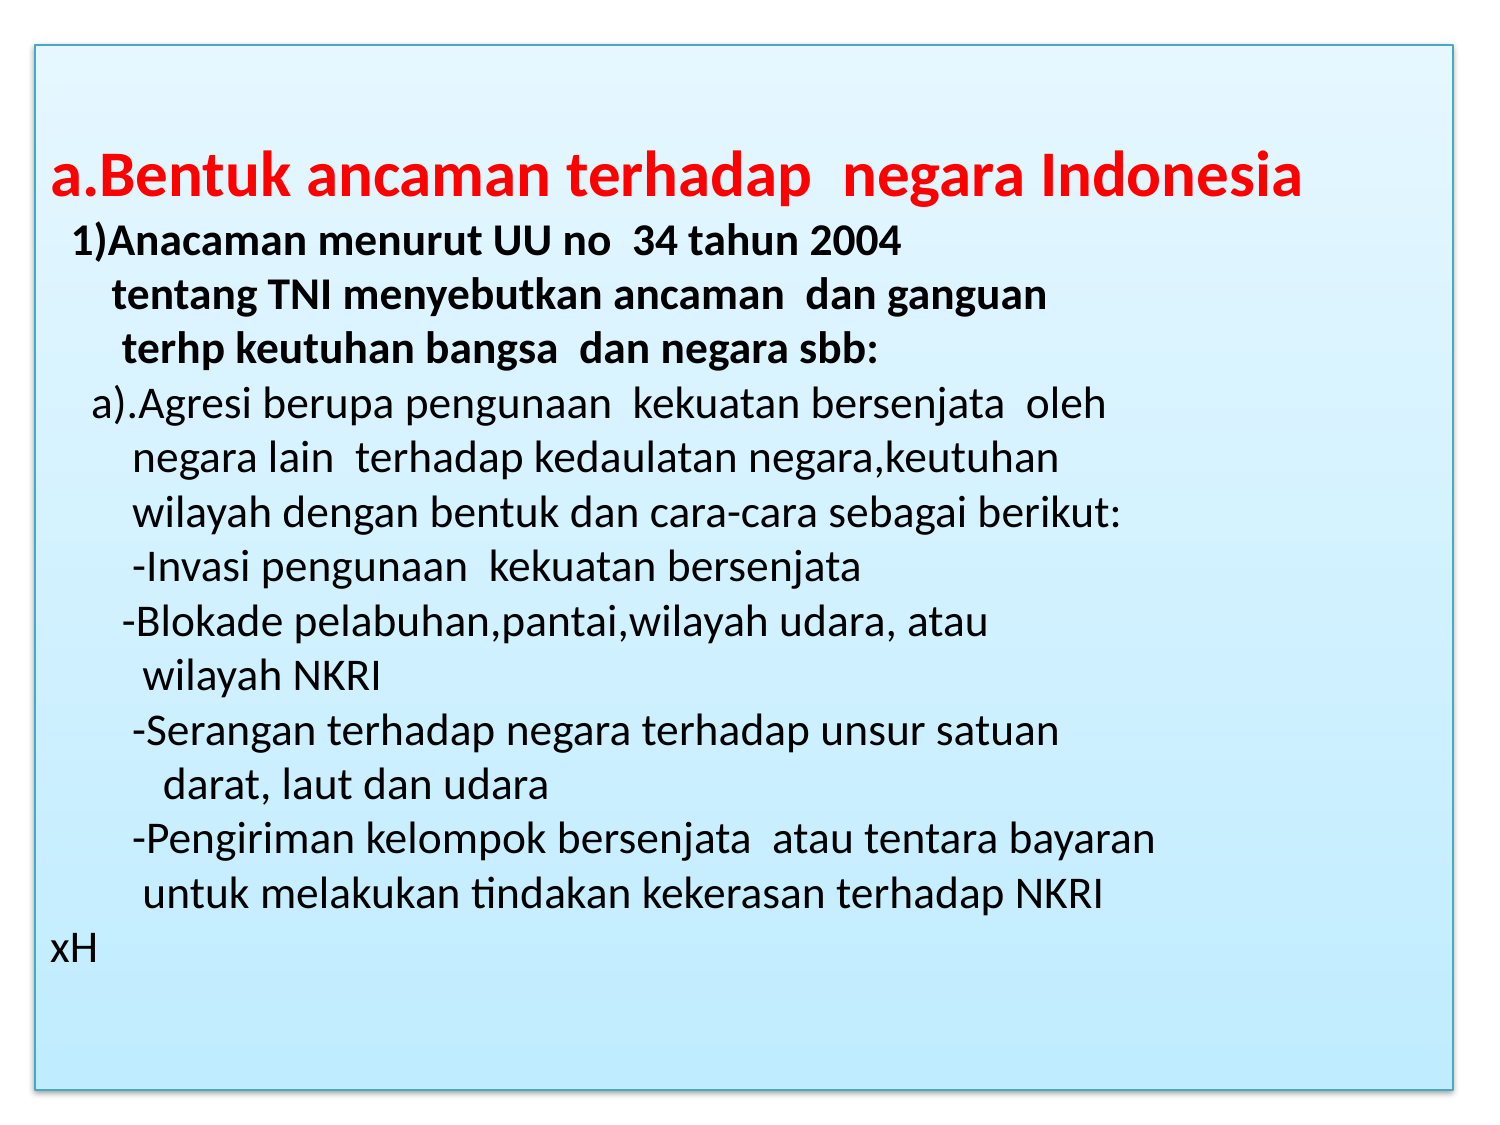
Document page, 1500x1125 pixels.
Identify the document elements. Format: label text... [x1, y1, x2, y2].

title a.Bentuk ancaman terhadap negara Indonesia 1)Anacaman menurut UU no 34 tahun 2004 tentang TNI menyebutkan ancaman dan ganguan terhp keutuhan bangsa dan negara sbb: a).Agresi berupa pengunaan kekuatan bersenjata oleh negara lain terhadap kedaulatan negara,keutuhan wilayah dengan bentuk dan cara-cara sebagai berikut: -Invasi pengunaan kekuatan bersenjata -Blokade pelabuhan,pantai,wilayah udara, atau wilayah NKRI -Serangan terhadap negara terhadap unsur satuan darat, laut dan udara -Pengiriman kelompok bersenjata atau tentara bayaran untuk melakukan tindakan kekerasan terhadap NKRI xH [34, 44, 1454, 1091]
